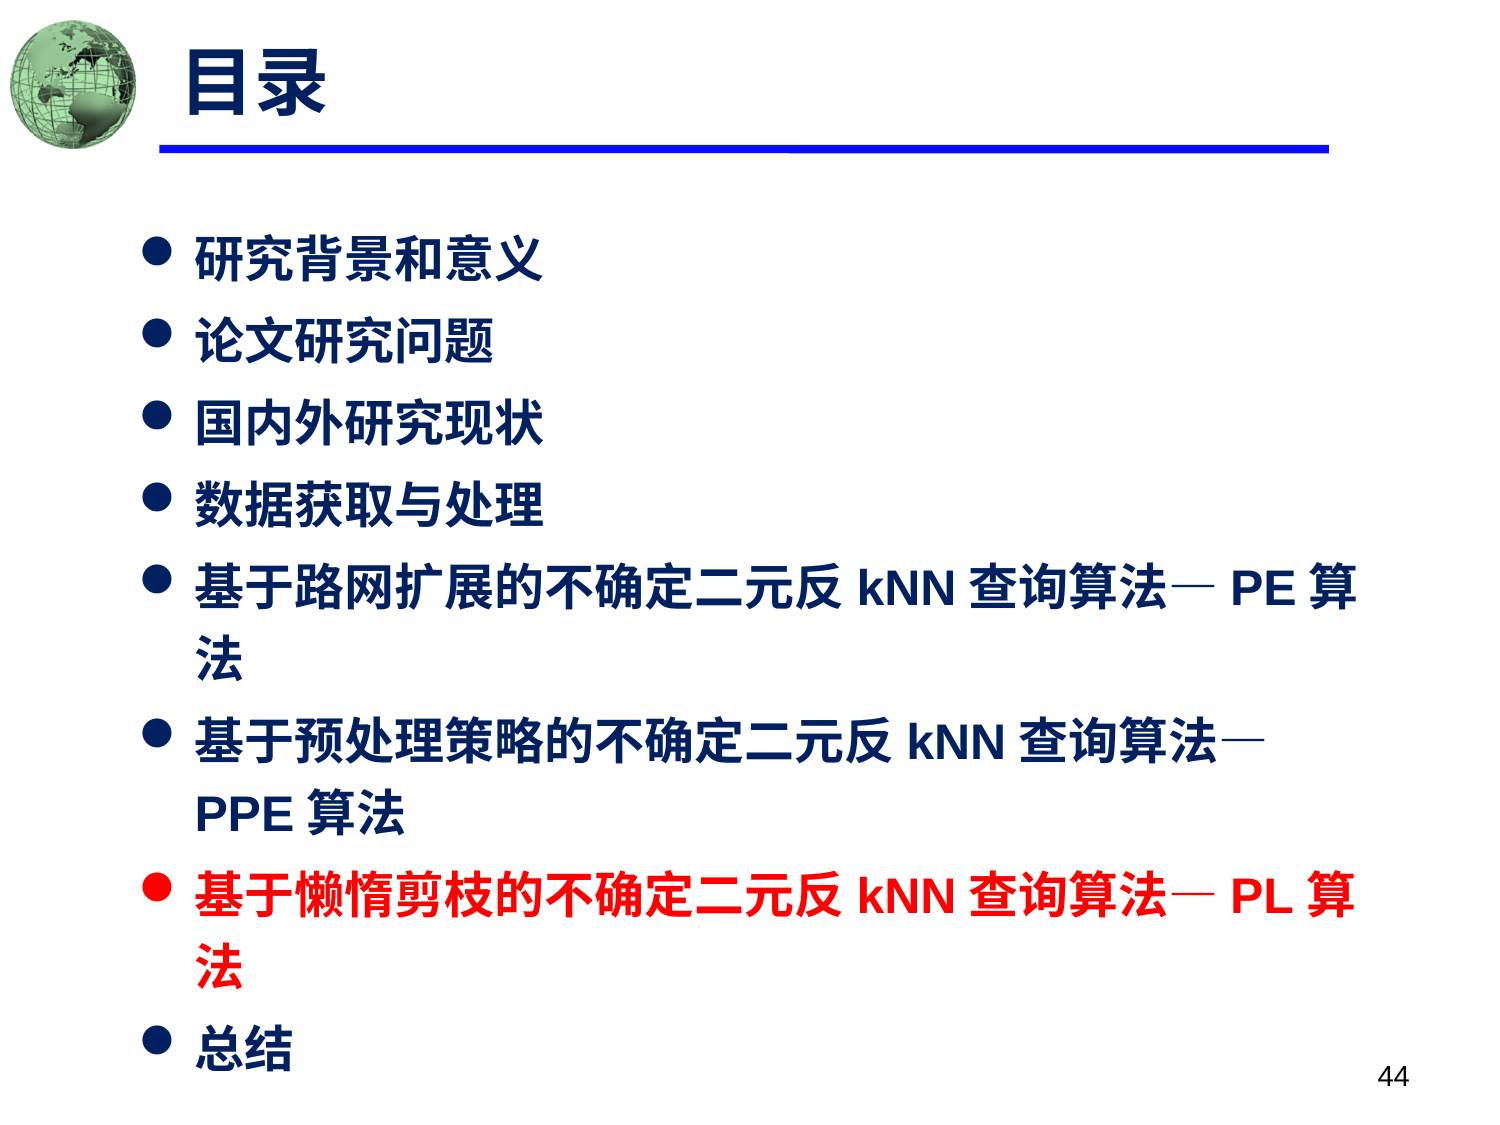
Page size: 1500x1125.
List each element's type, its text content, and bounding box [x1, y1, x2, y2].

title 目录 [164, 33, 1436, 126]
text_box 研究背景和意义 论文研究问题 国内外研究现状 数据获取与处理 基于路网扩展的不确定二元反kNN查询算法—PE算法 基于预处理策略的不确定二元反kNN查询算法—PPE算法 基于懒惰剪枝的不确定二元反kNN查询算法—PL算法 总结 [123, 208, 1388, 1047]
slide_number 44 [1074, 1049, 1426, 1103]
